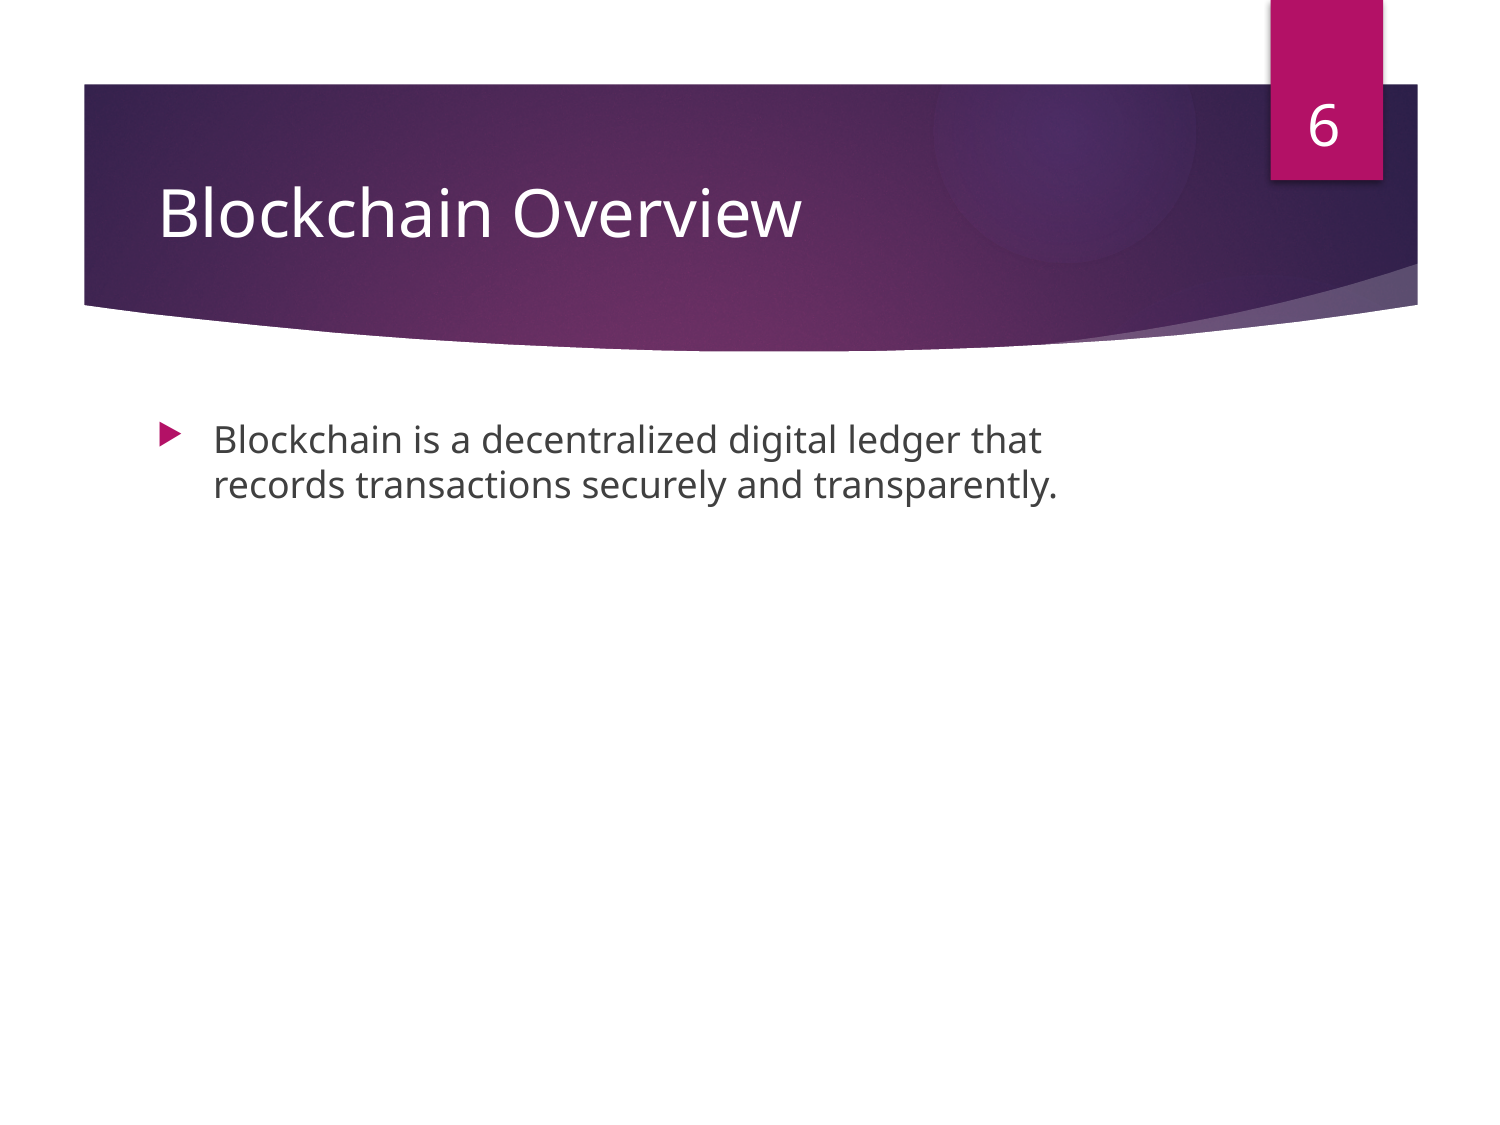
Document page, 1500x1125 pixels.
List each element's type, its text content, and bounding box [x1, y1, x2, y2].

title Blockchain Overview [142, 152, 1183, 269]
list Blockchain is a decentralized digital ledger that records transactions securely and transparently. [141, 408, 1183, 988]
slide_number 6 [1259, 48, 1390, 175]
